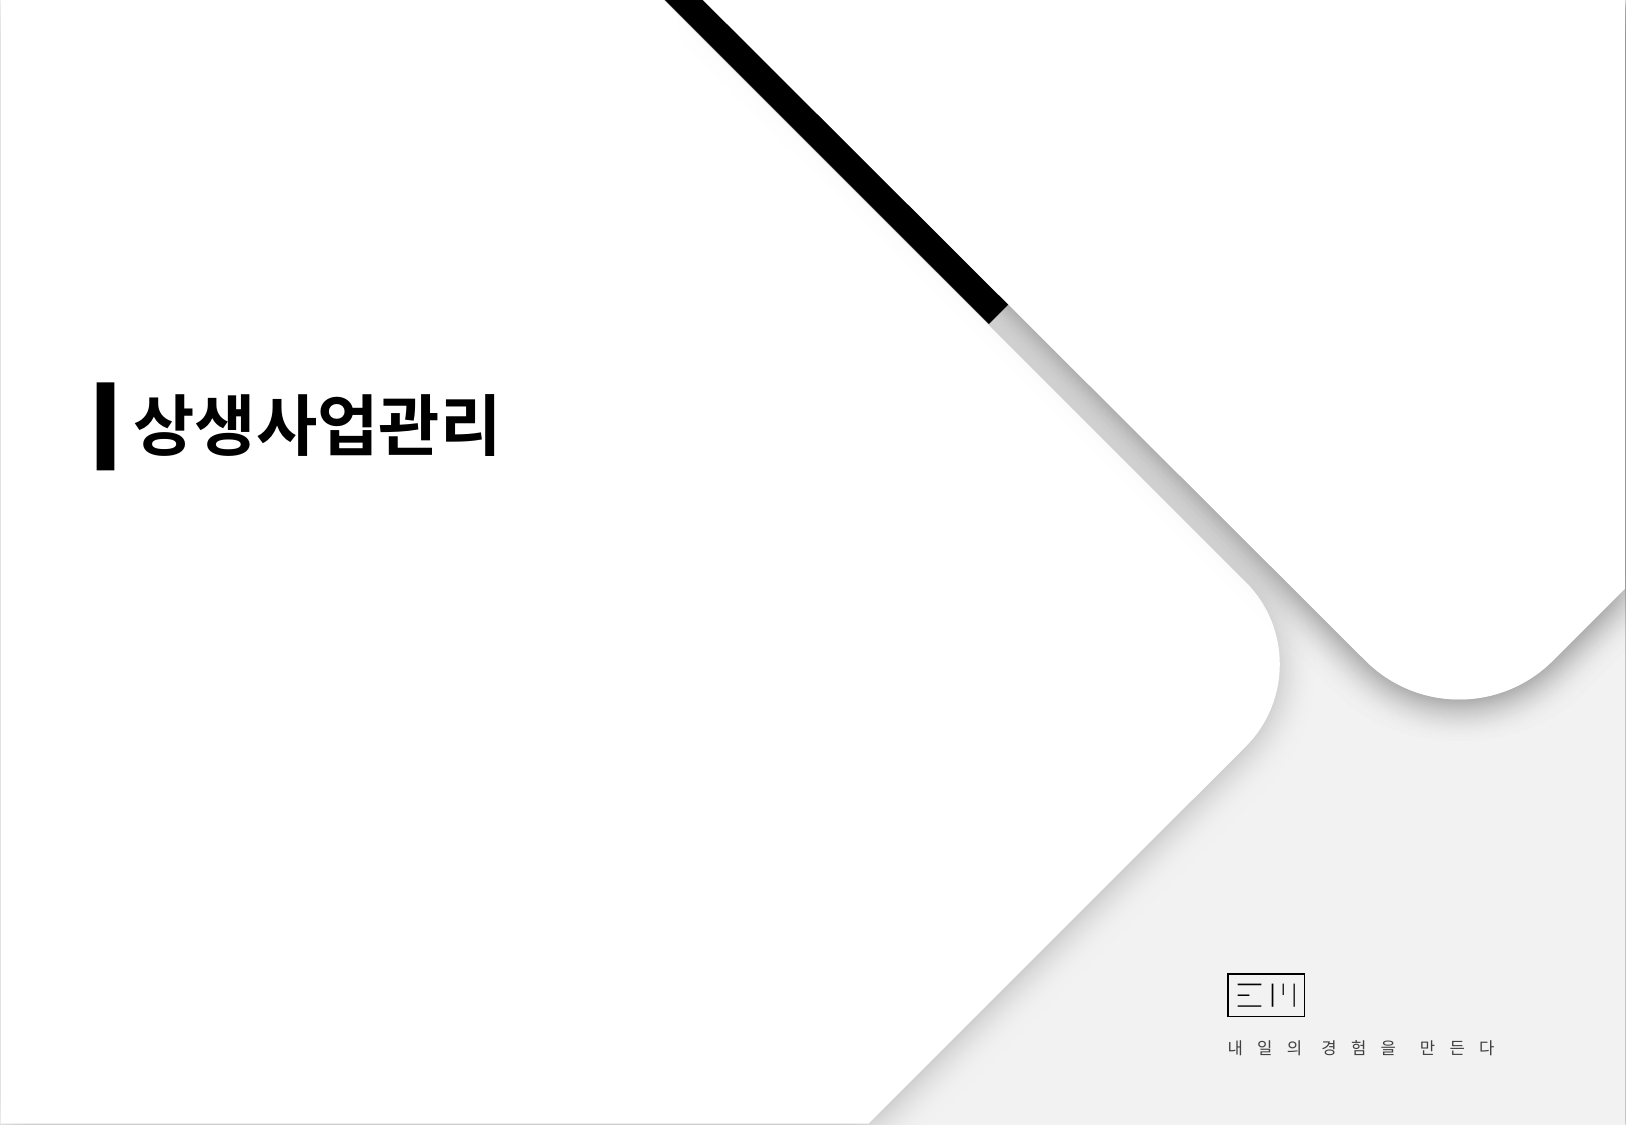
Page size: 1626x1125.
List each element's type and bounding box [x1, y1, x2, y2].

list [133, 387, 961, 471]
picture [1227, 973, 1305, 1017]
